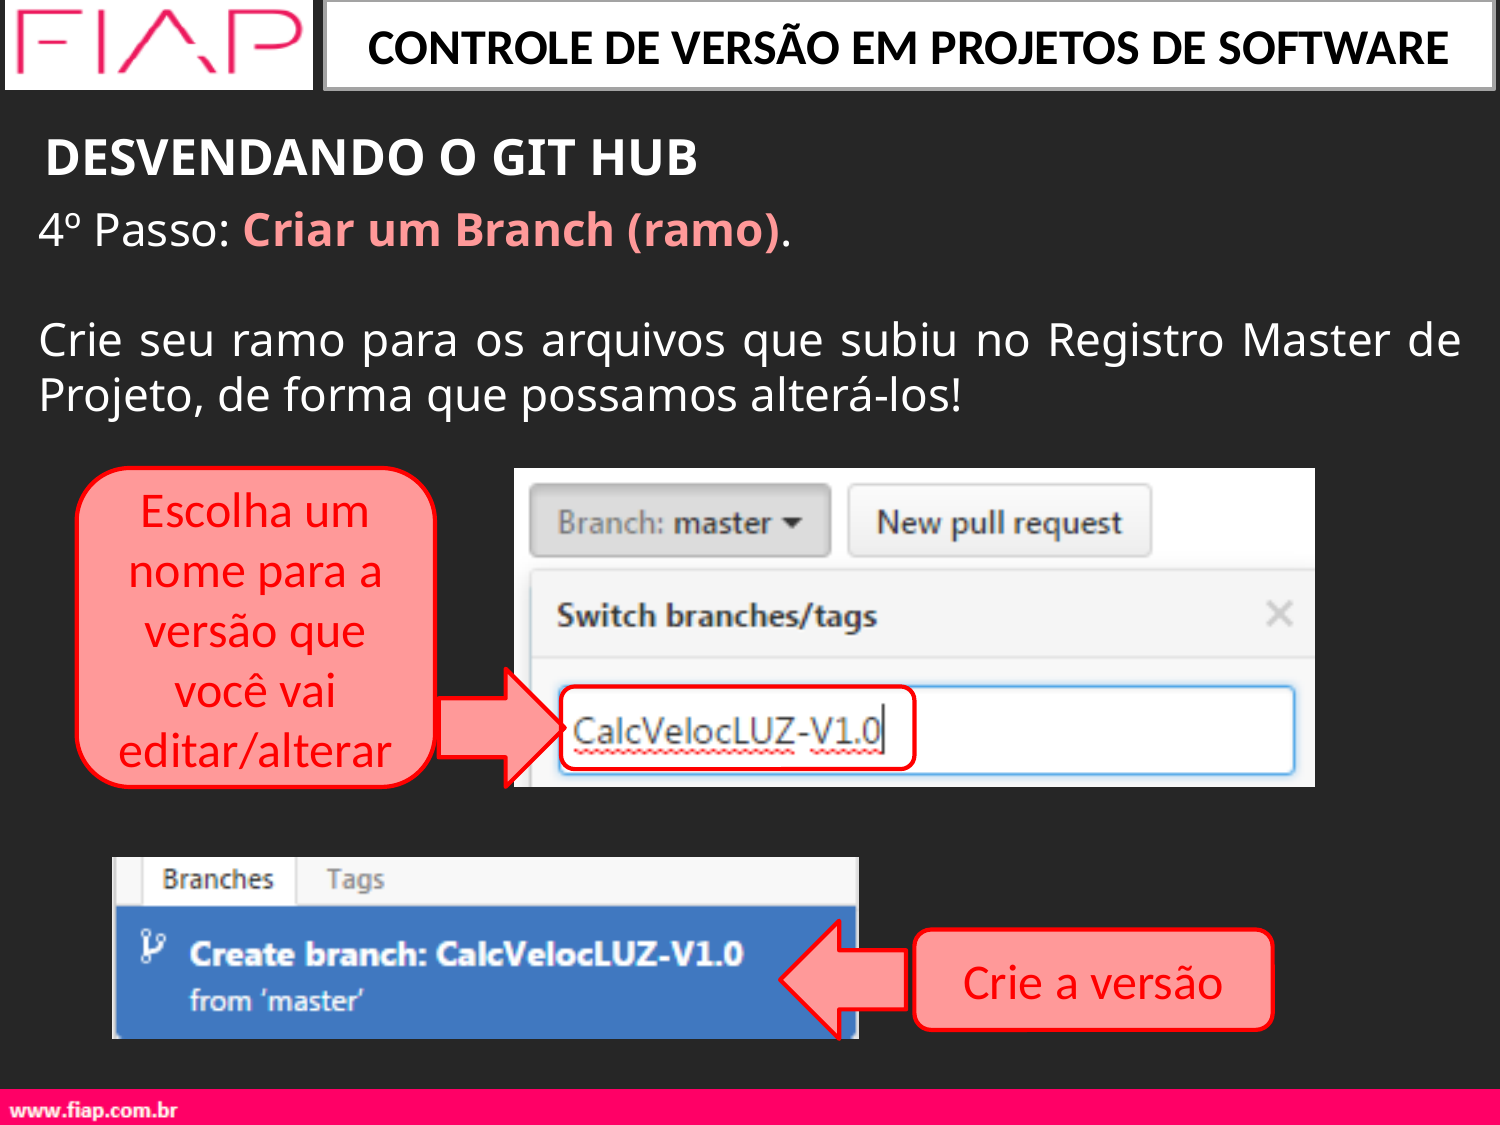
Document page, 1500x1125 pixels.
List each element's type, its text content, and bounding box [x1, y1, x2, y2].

text_box [436, 666, 508, 789]
text_box 4º Passo: Criar um Branch (ramo). Crie seu ramo para os arquivos que subiu no Registro Master de Projeto, de forma que possamos alterá-los! [23, 193, 1478, 421]
text_box [863, 948, 909, 1012]
text_box Escolha um nome para a versão que você vai editar/alterar [74, 465, 438, 790]
text_box DESVENDANDO O GIT HUB [29, 118, 1413, 186]
picture [111, 857, 859, 1040]
text_box Crie a versão [912, 927, 1275, 1033]
picture [513, 468, 1315, 788]
